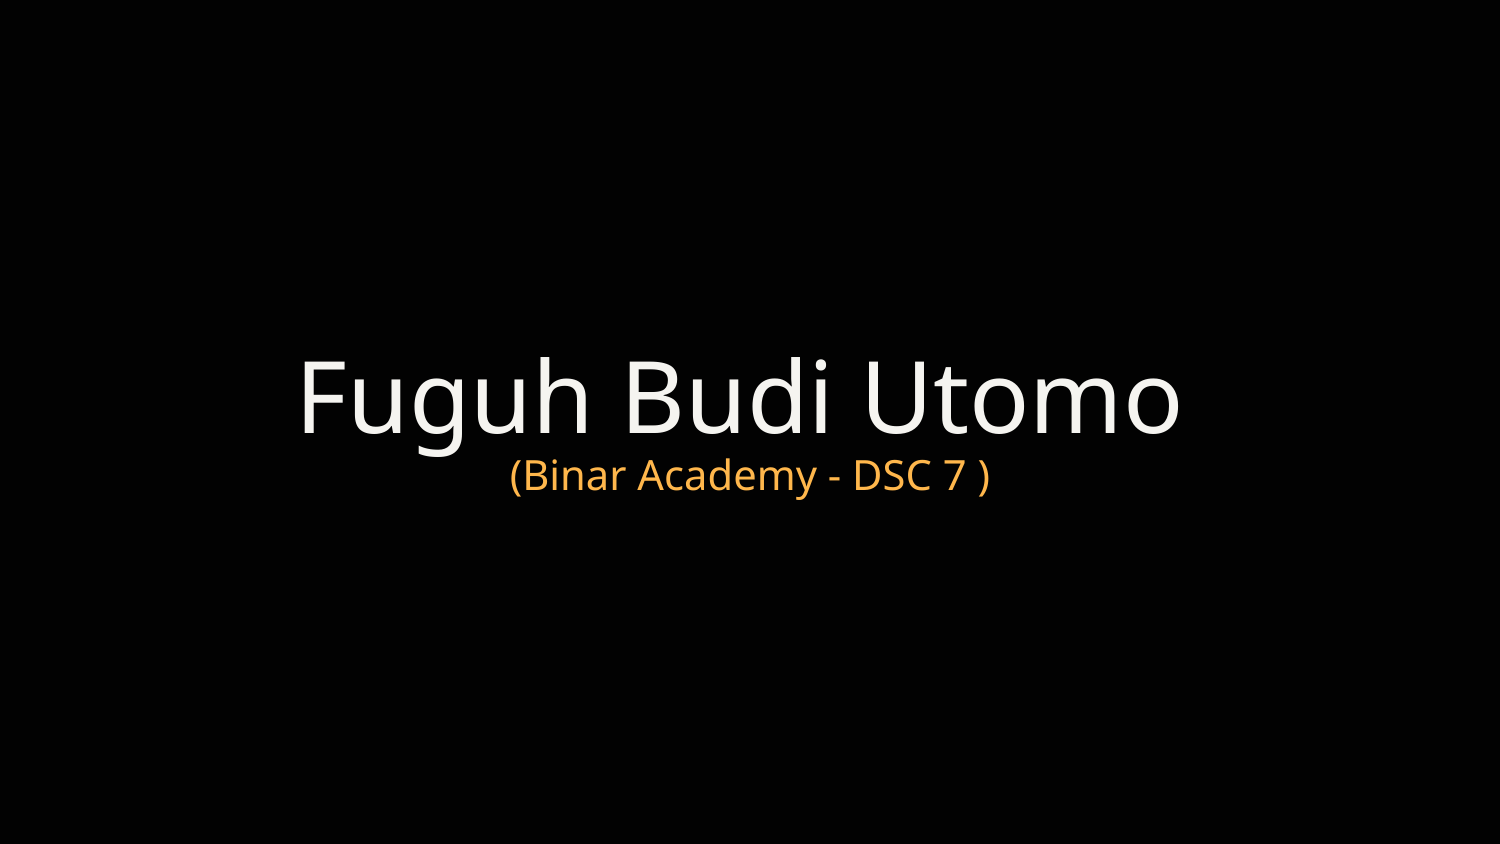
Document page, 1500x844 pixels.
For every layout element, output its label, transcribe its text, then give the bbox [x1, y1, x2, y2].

subtitle Fuguh Budi Utomo [125, 333, 1334, 449]
title (Binar Academy - DSC 7 ) [276, 449, 1224, 524]
